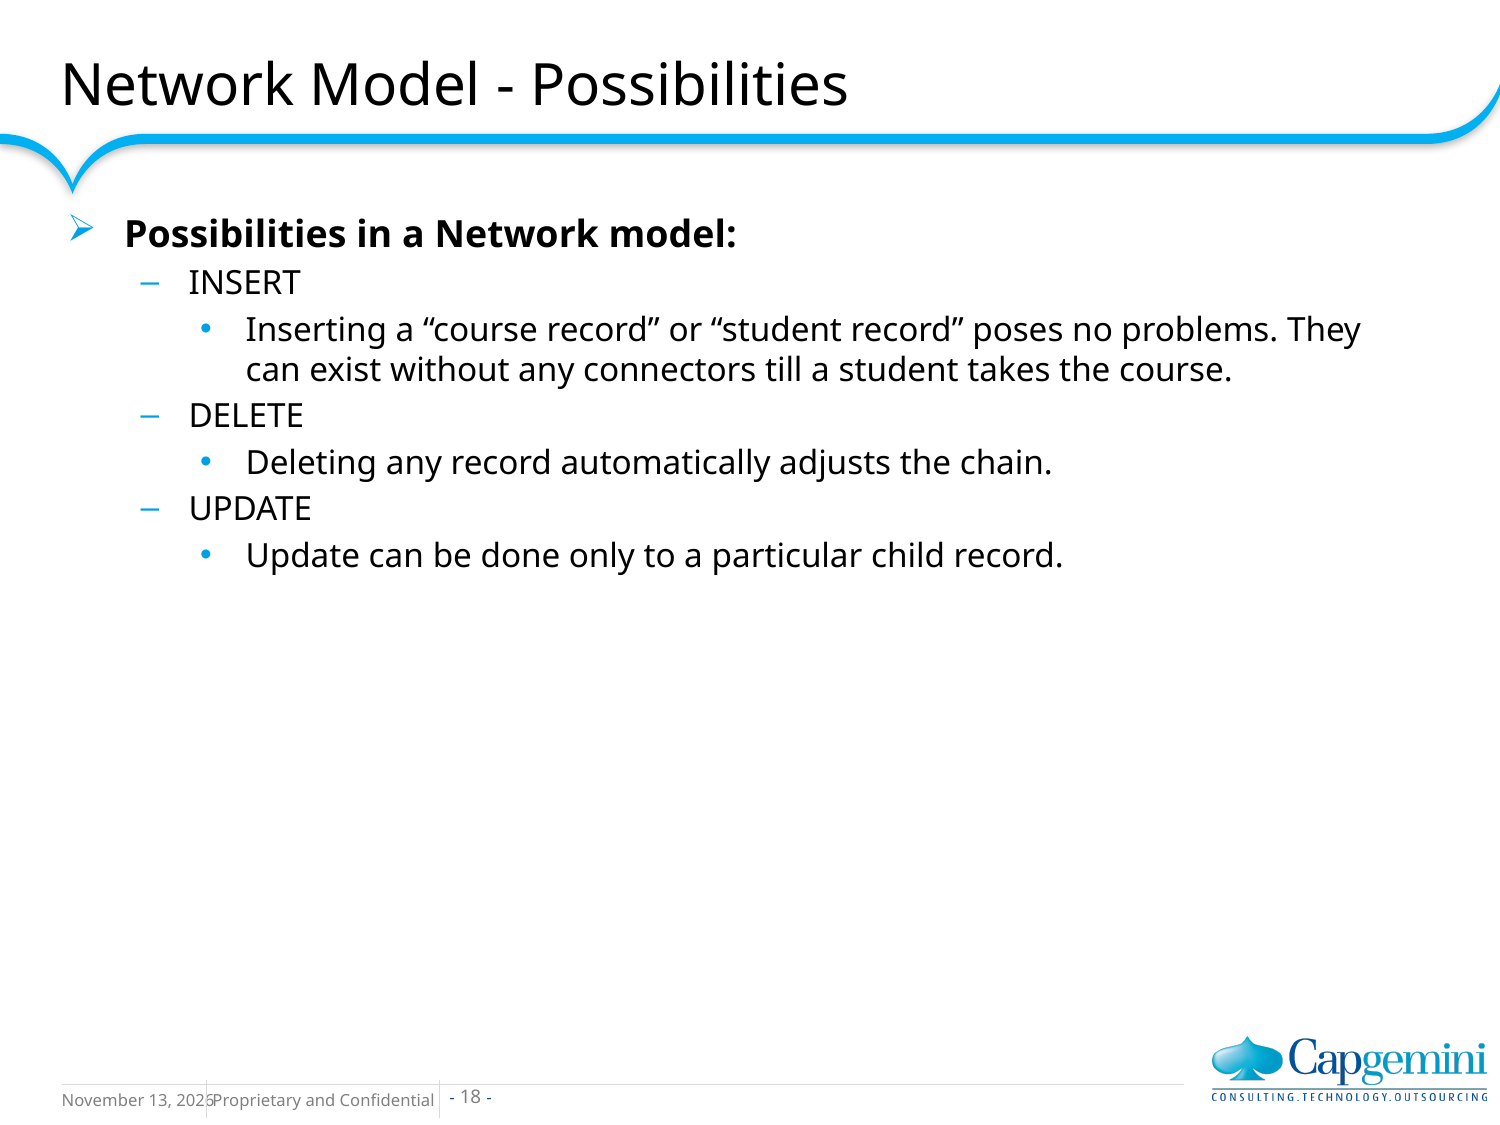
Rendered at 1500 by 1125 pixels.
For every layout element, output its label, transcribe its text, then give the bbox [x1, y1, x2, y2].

text_box Possibilities in a Network model: INSERT Inserting a “course record” or “student record” poses no problems. They can exist without any connectors till a student takes the course. DELETE Deleting any record automatically adjusts the chain. UPDATE Update can be done only to a particular child record. [52, 202, 1402, 1027]
picture [1212, 1036, 1487, 1101]
text_box Network Model - Possibilities [45, 29, 1383, 147]
